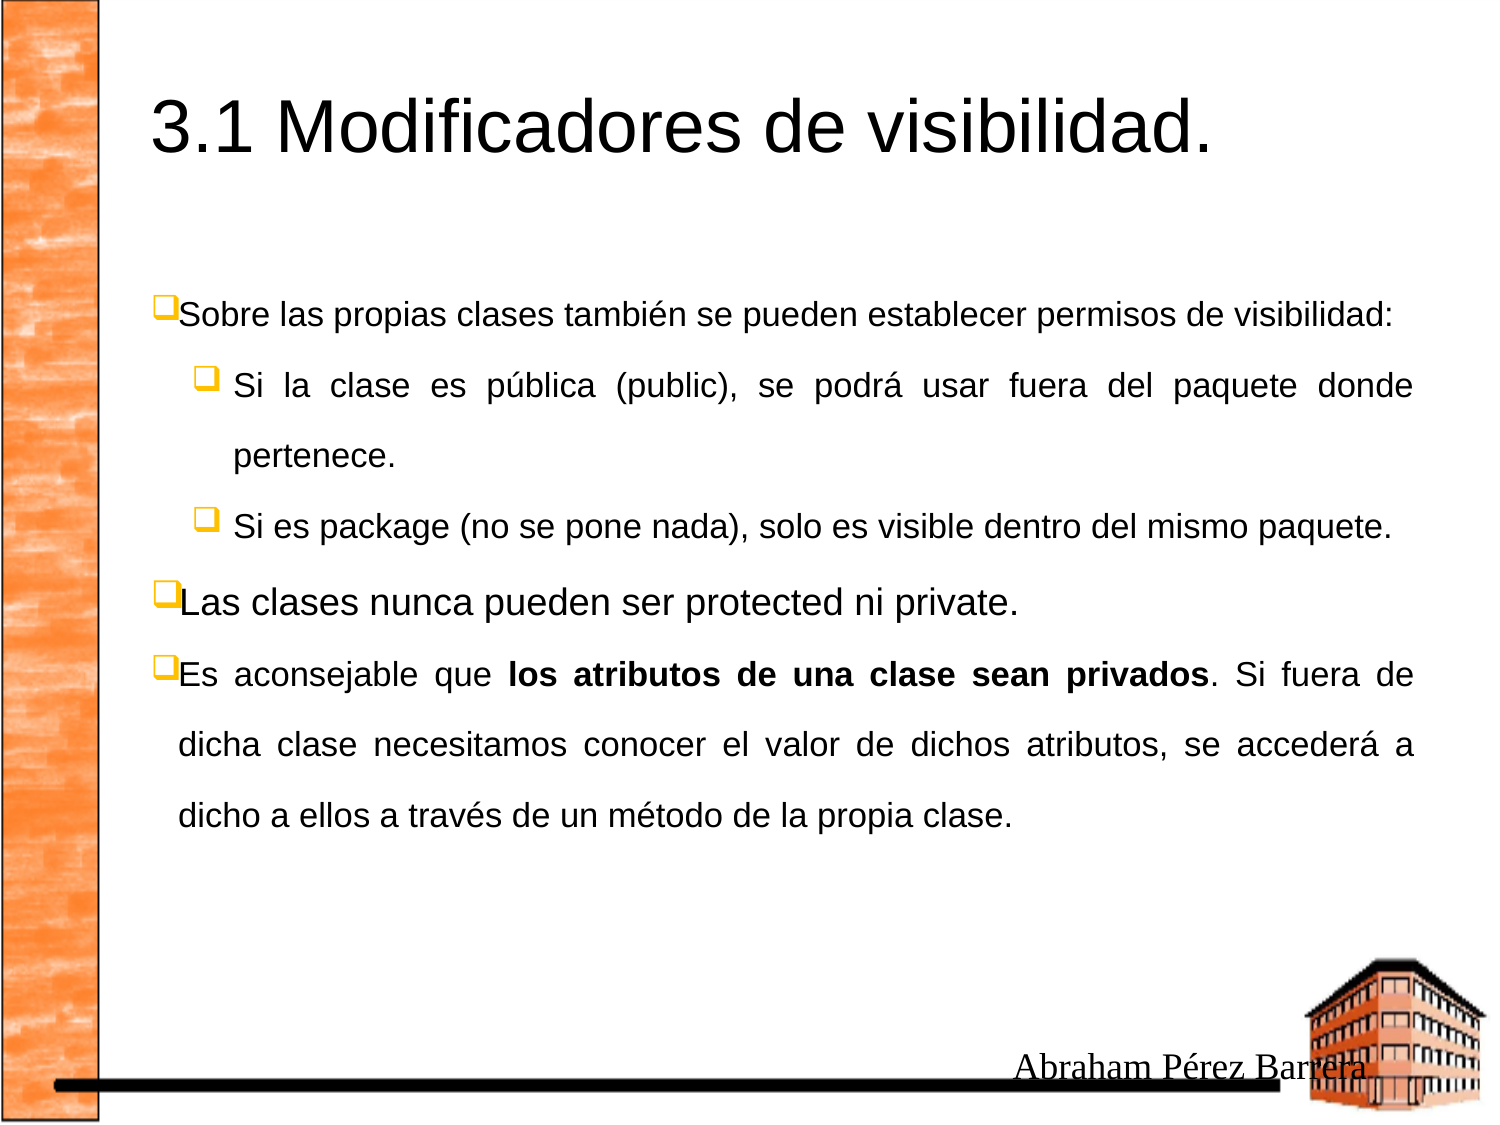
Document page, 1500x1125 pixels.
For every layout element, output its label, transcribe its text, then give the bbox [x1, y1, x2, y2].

list Sobre las propias clases también se pueden establecer permisos de visibilidad: Si la clase es pública (public), se podrá usar fuera del paquete donde pertenece. Si es package (no se pone nada), solo es visible dentro del mismo paquete. Las clases nunca pueden ser protected ni private. Es aconsejable que los atributos de una clase sean privados. Si fuera de dicha clase necesitamos conocer el valor de dichos atributos, se accederá a dicho a ellos a través de un método de la propia clase. [135, 255, 1430, 970]
picture [0, 0, 1500, 1125]
title 3.1 Modificadores de visibilidad. [135, 19, 1430, 237]
